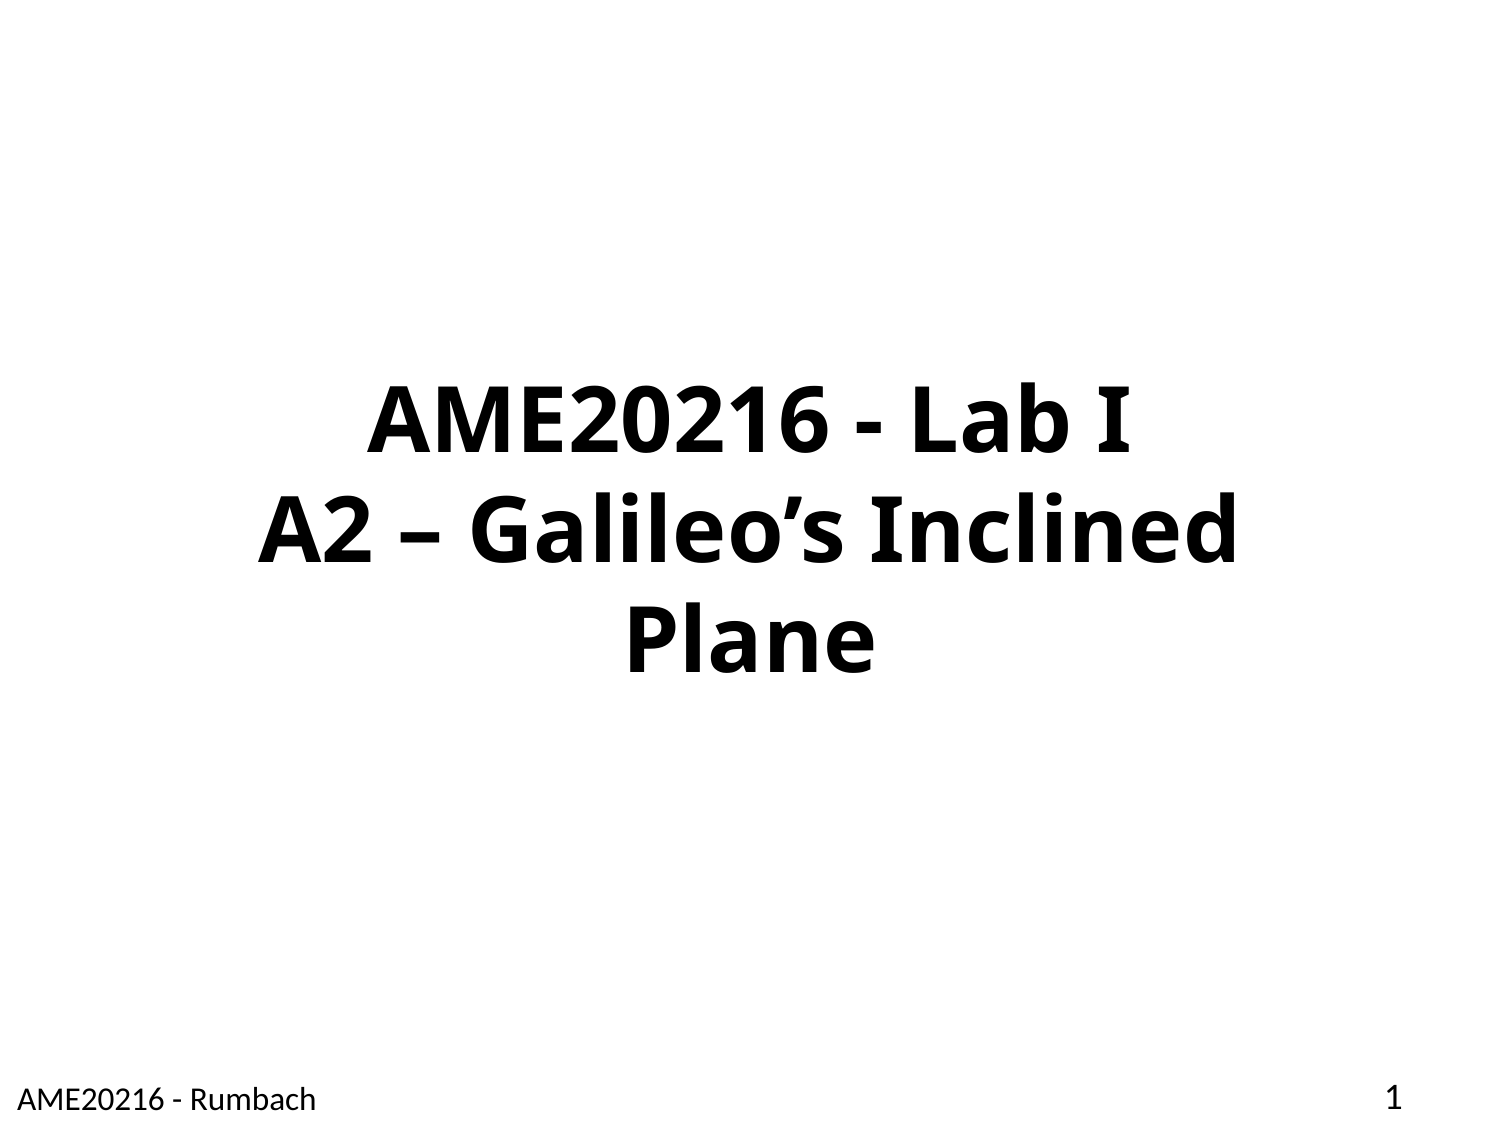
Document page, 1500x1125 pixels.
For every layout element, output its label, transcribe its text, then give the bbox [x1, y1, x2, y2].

title AME20216 - Lab I A2 – Galileo’s Inclined Plane [112, 405, 1388, 647]
